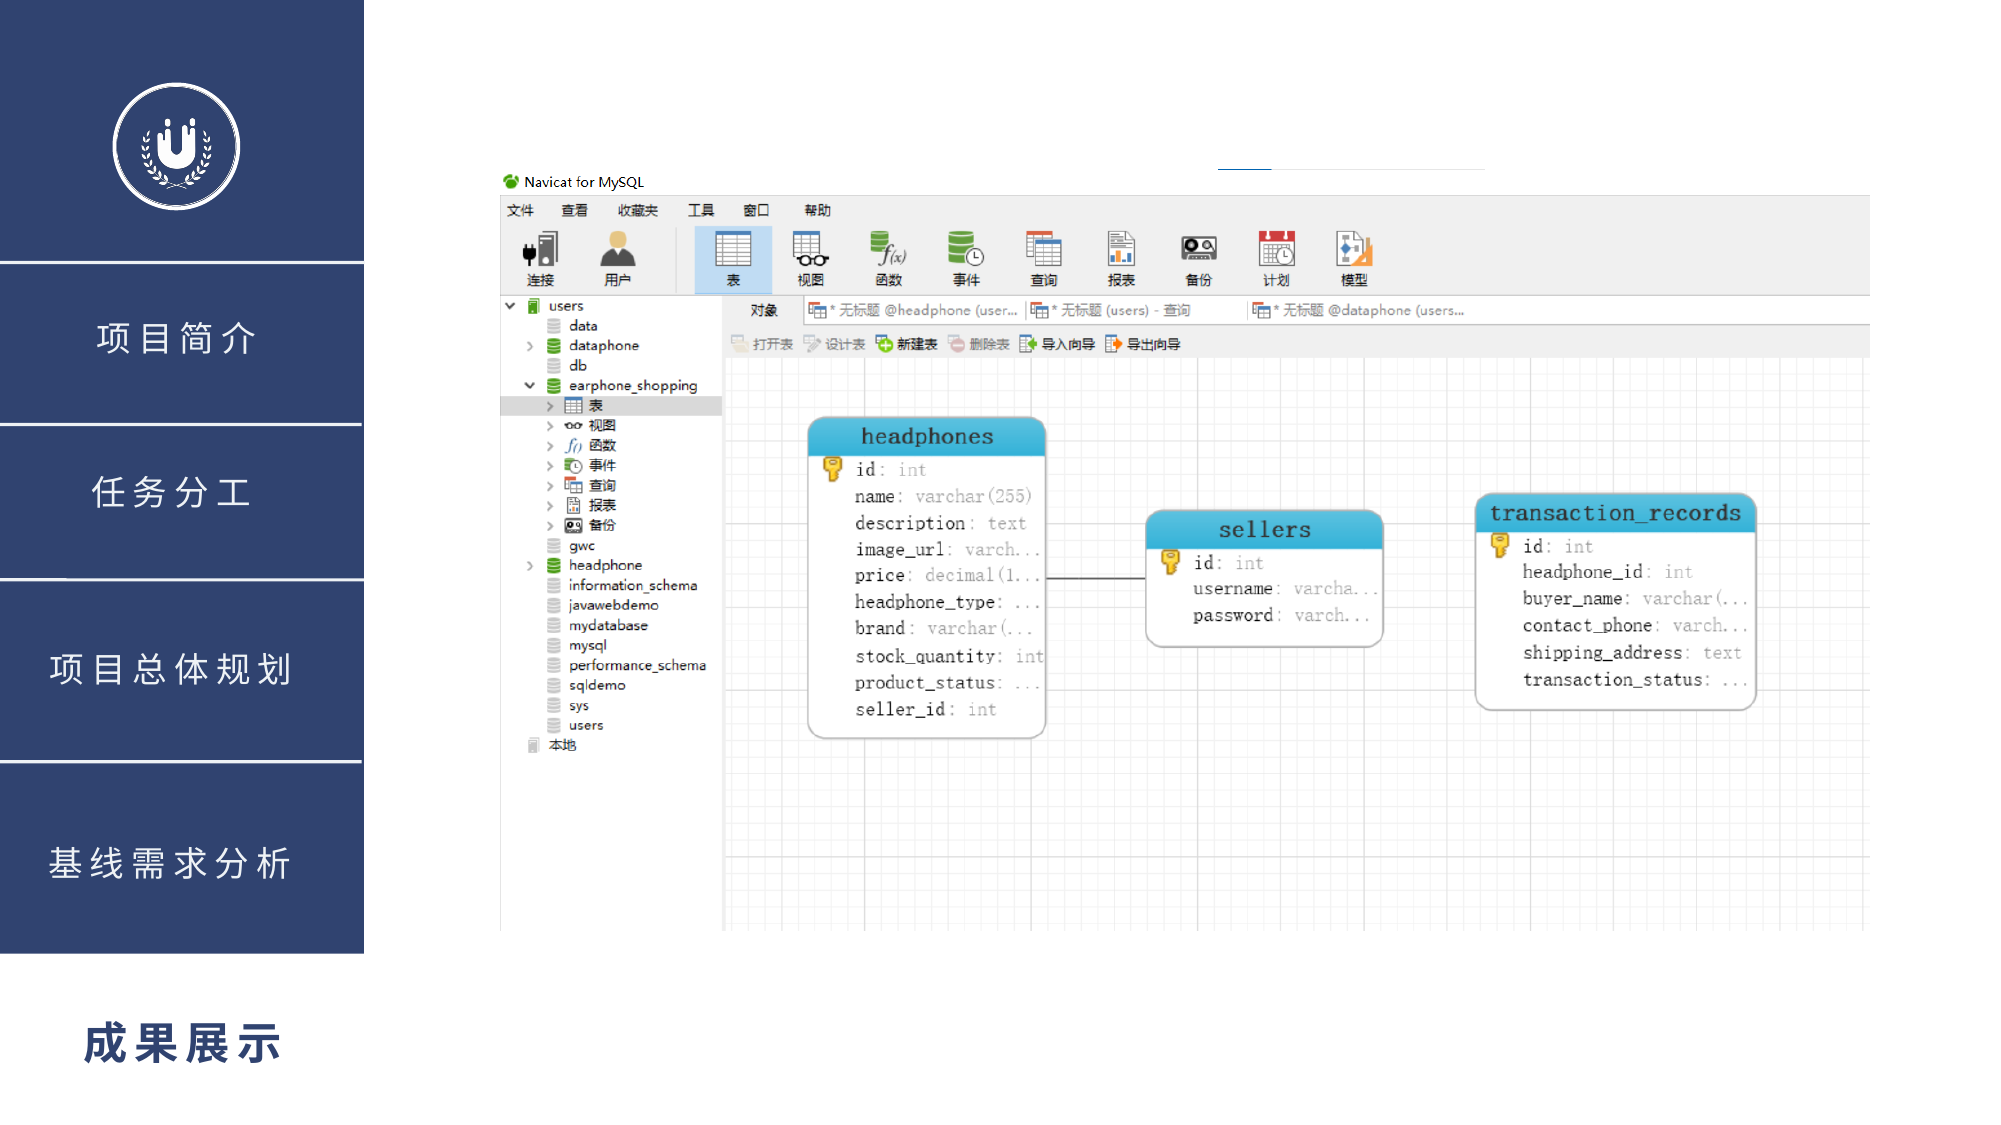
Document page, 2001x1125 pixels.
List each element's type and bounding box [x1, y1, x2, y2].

picture [500, 168, 1870, 931]
text_box [112, 82, 241, 211]
text_box [0, 953, 416, 1125]
text_box [0, 0, 364, 953]
